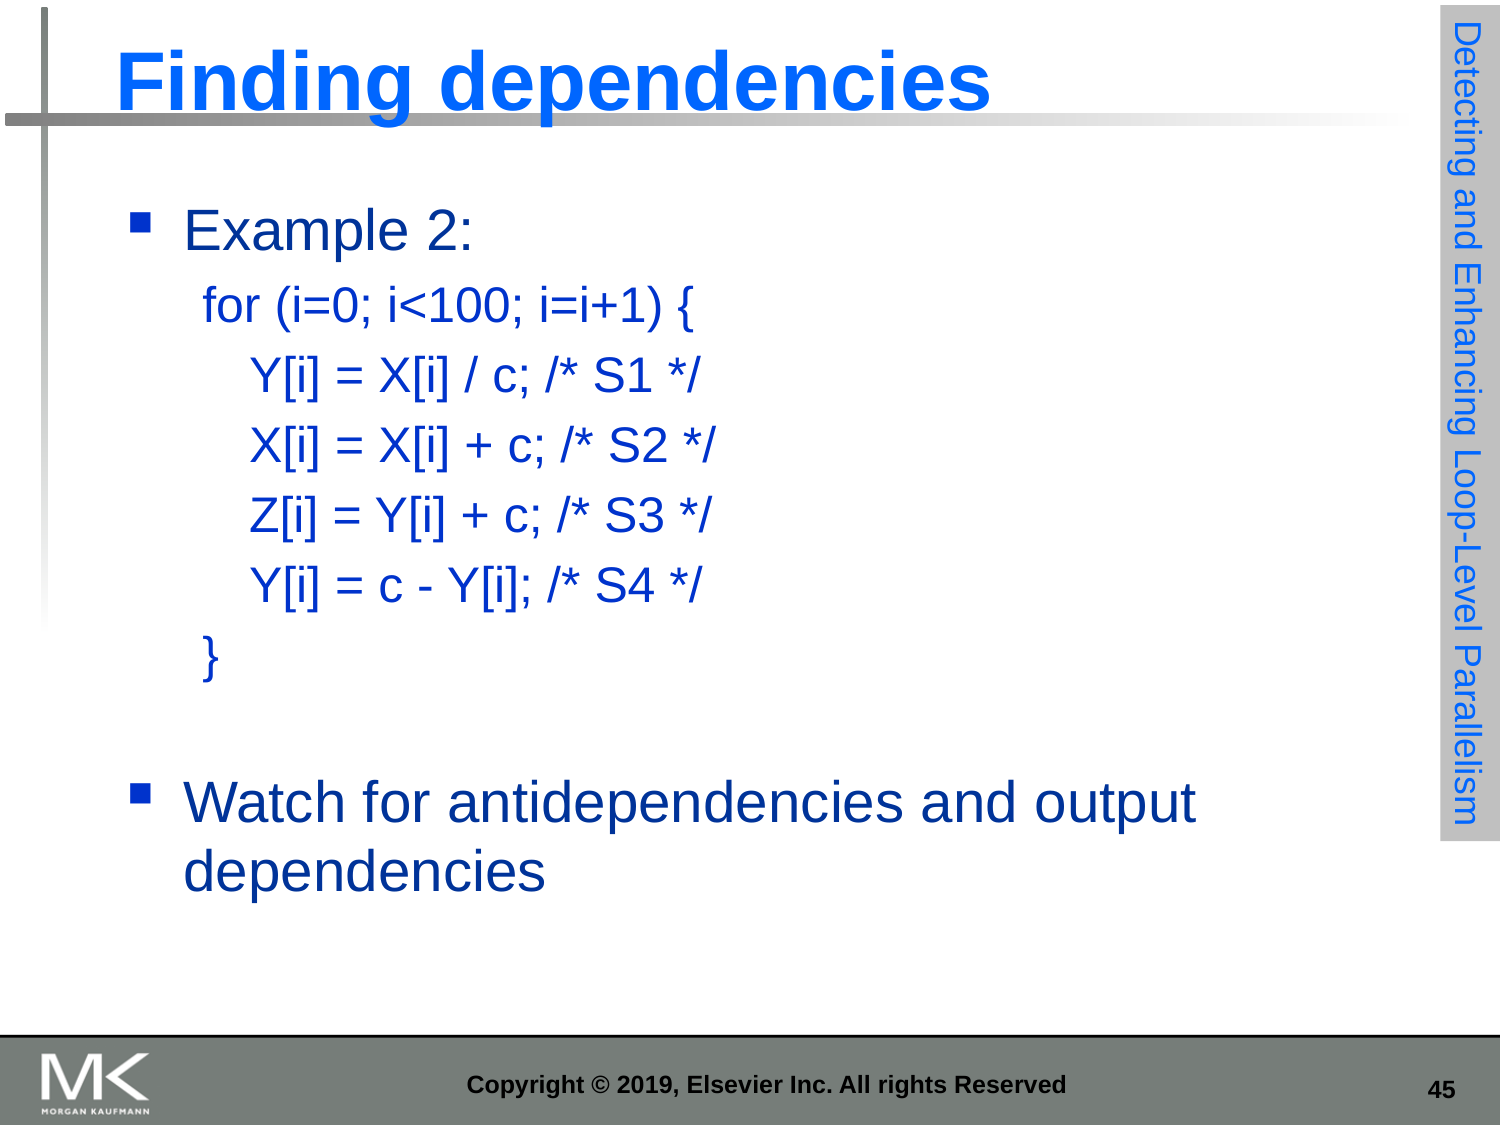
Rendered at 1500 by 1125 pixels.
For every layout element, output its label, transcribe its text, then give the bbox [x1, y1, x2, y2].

footer Copyright © 2019, Elsevier Inc. All rights Reserved [170, 1046, 1365, 1106]
list Example 2: for (i=0; i<100; i=i+1) { Y[i] = X[i] / c; /* S1 */ X[i] = X[i] + c; /* S2 */ Z[i] = Y[i] + c; /* S3 */ Y[i] = c - Y[i]; /* S4 */ } Watch for antidependencies and output dependencies [111, 184, 1470, 1024]
title Finding dependencies [100, 17, 1440, 135]
picture [29, 1046, 160, 1123]
text_box Detecting and Enhancing Loop-Level Parallelism [1440, 5, 1500, 842]
